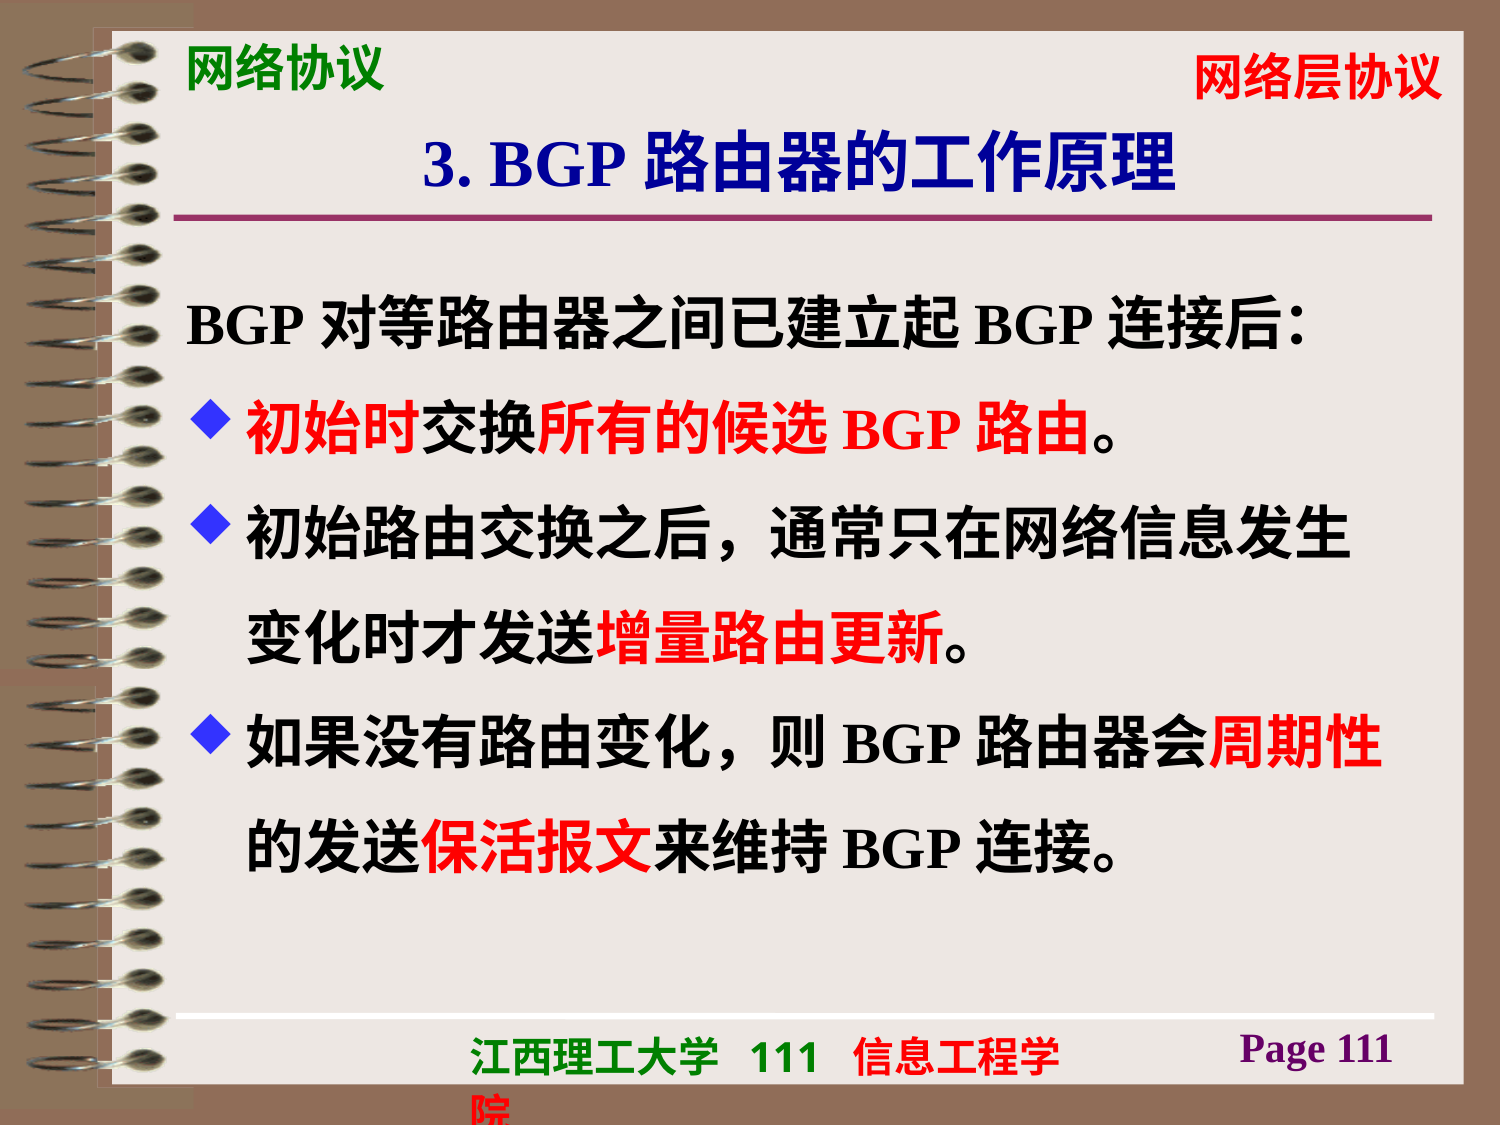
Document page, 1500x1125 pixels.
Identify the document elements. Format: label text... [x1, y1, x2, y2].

picture [0, 686, 194, 1109]
title 3. BGP路由器的工作原理 [174, 112, 1426, 209]
slide_number Page 111 [1196, 1059, 1410, 1066]
list BGP对等路由器之间已建立起BGP连接后： 初始时交换所有的候选BGP路由。 初始路由交换之后，通常只在网络信息发生变化时才发送增量路由更新。 如果没有路由变化，则BGP路由器会周期性的发送保活报文来维持BGP连接。 [170, 243, 1422, 1059]
picture [0, 3, 194, 669]
